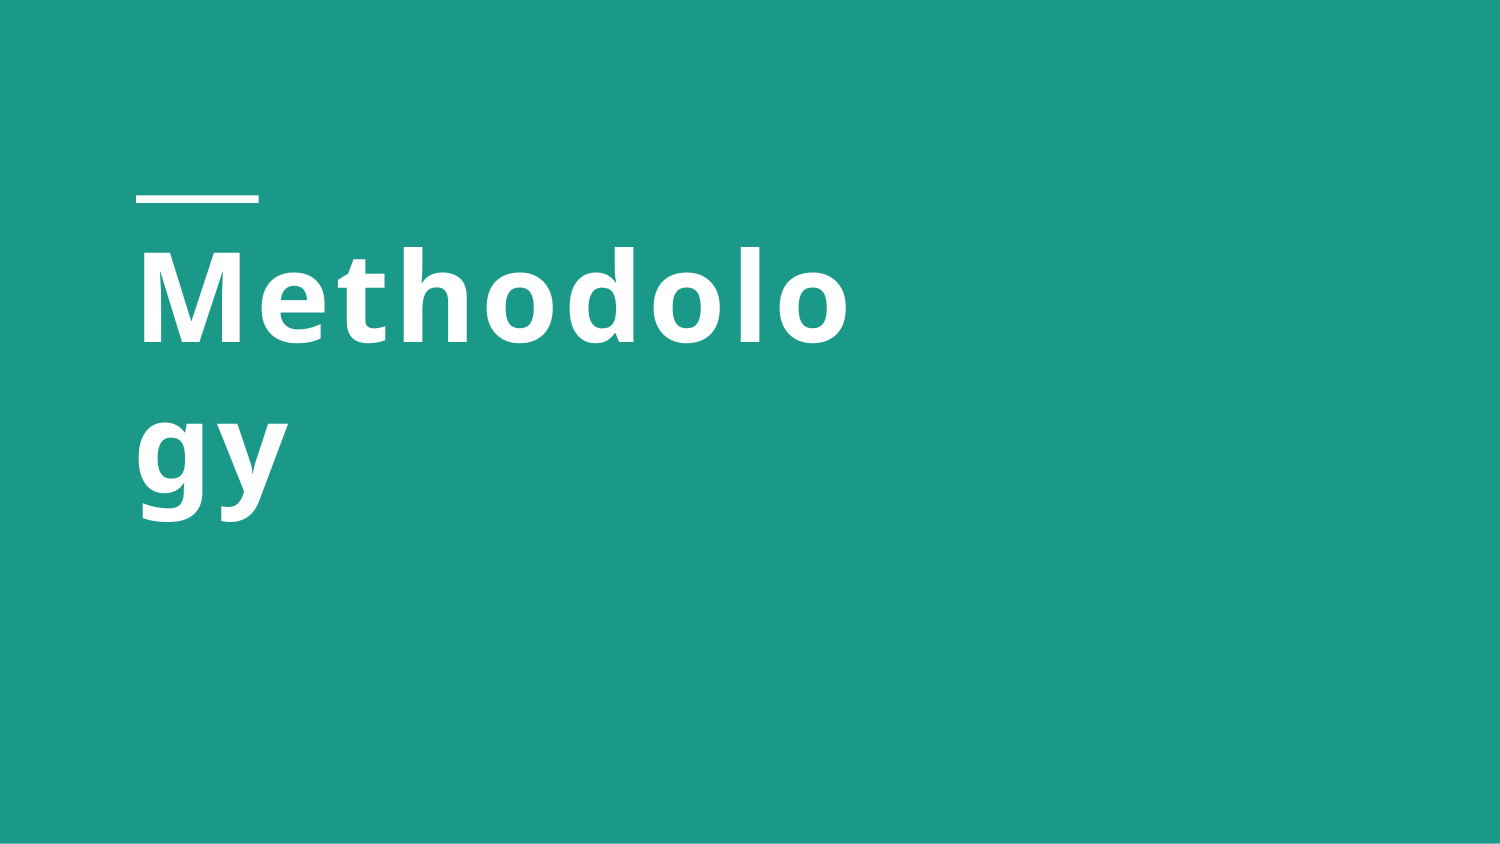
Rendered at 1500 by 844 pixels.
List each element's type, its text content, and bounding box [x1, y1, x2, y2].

title Methodology [131, 215, 938, 518]
